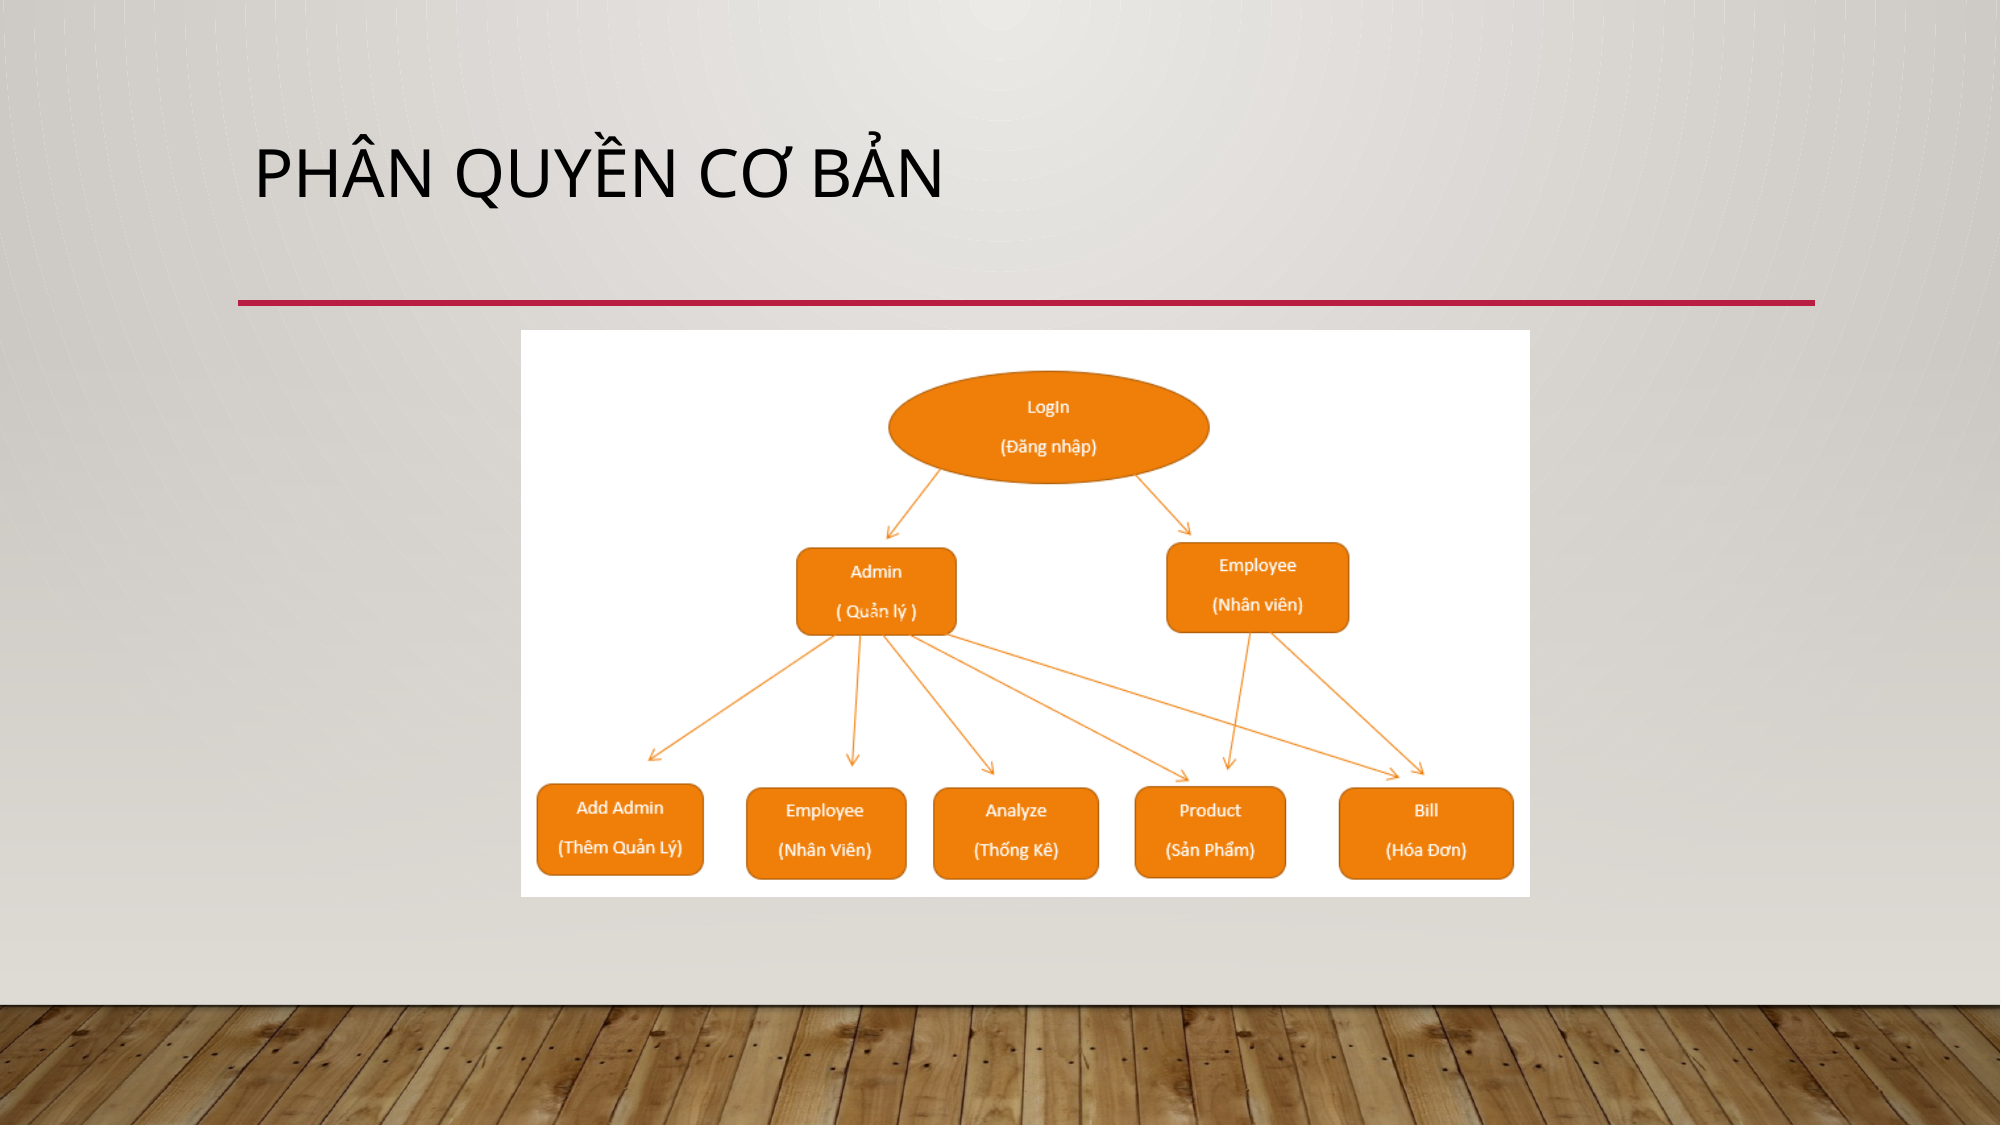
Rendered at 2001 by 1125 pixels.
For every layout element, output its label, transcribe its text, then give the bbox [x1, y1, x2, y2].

picture [0, 1005, 2000, 1125]
title Phân quyền cơ bản [238, 131, 1814, 305]
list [521, 330, 1530, 897]
